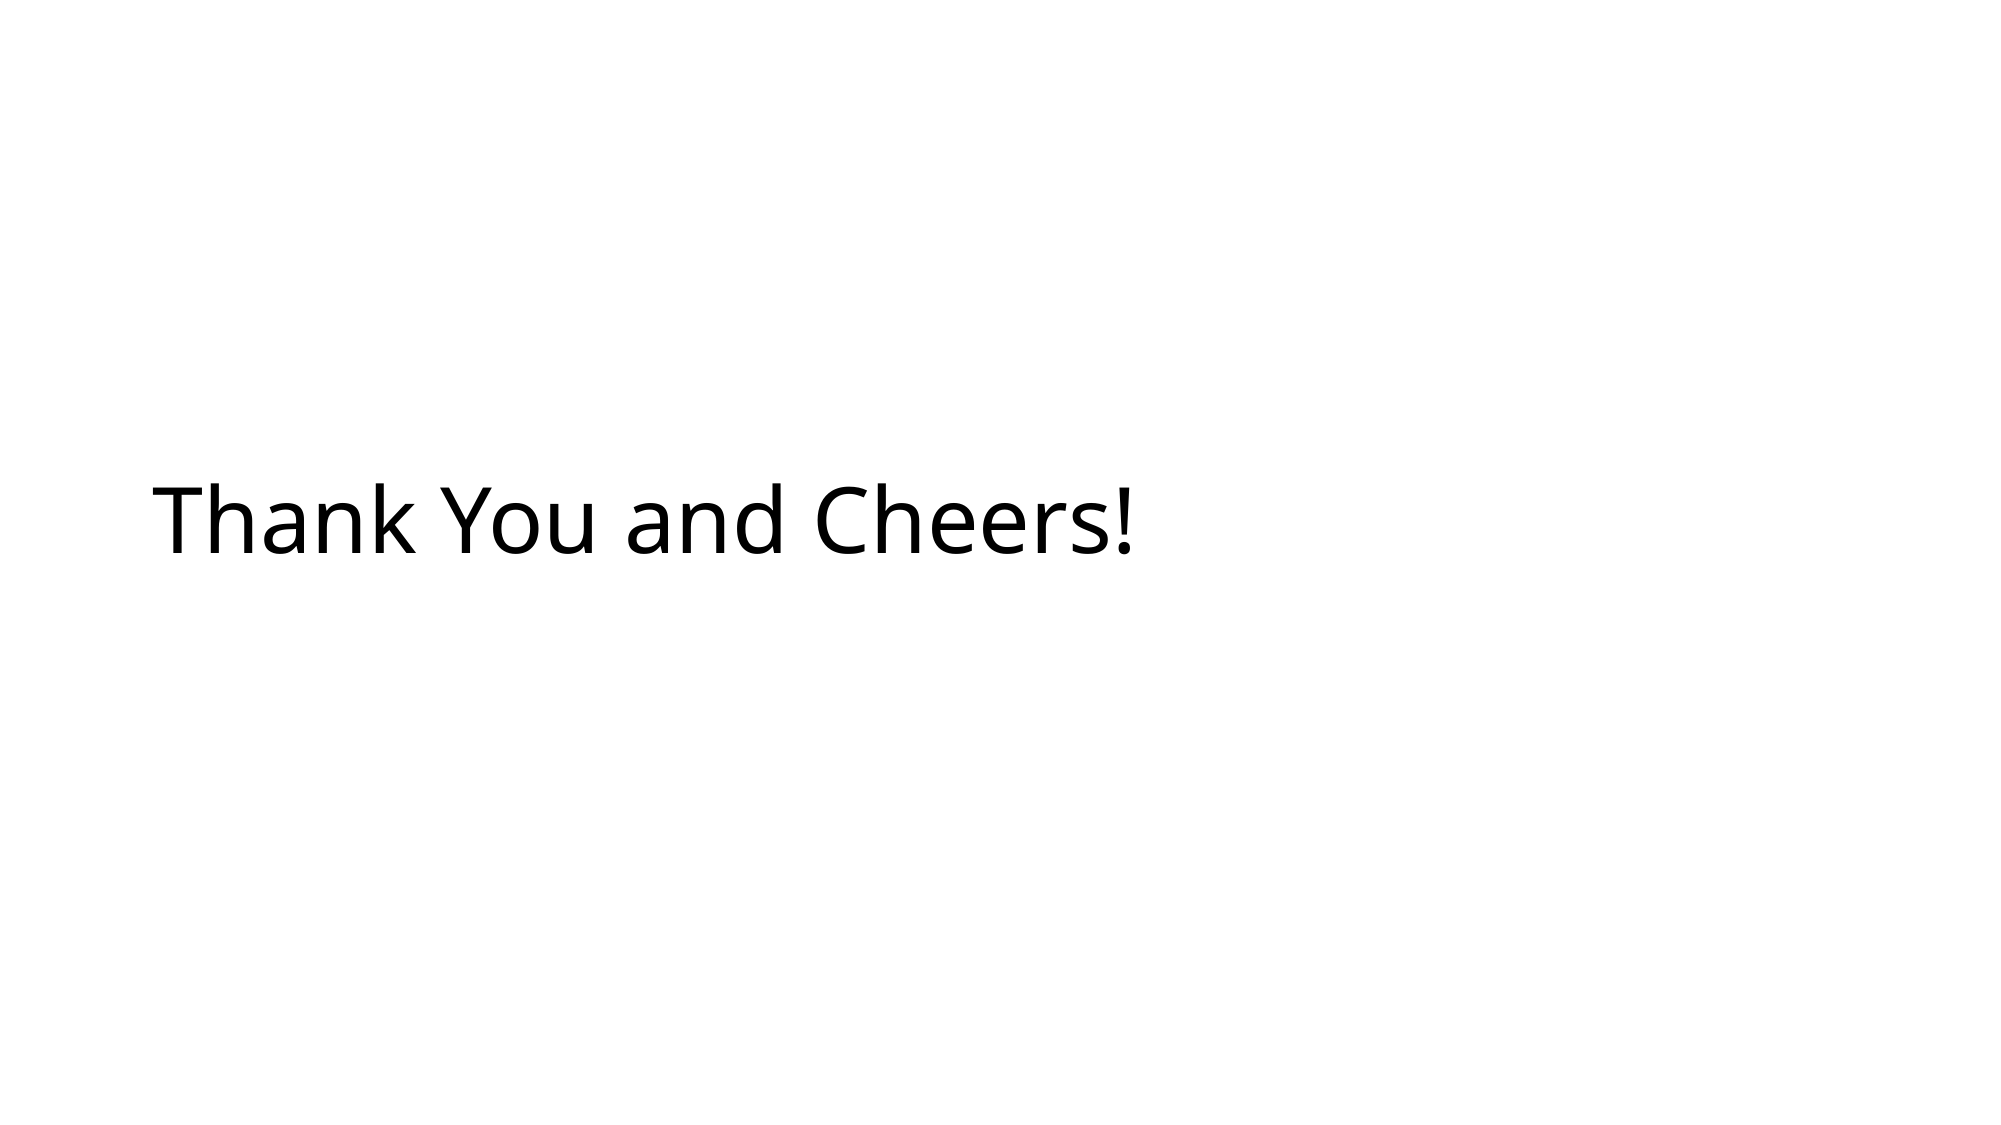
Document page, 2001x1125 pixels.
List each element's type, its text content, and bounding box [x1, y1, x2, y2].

title Thank You and Cheers! [137, 59, 1863, 987]
